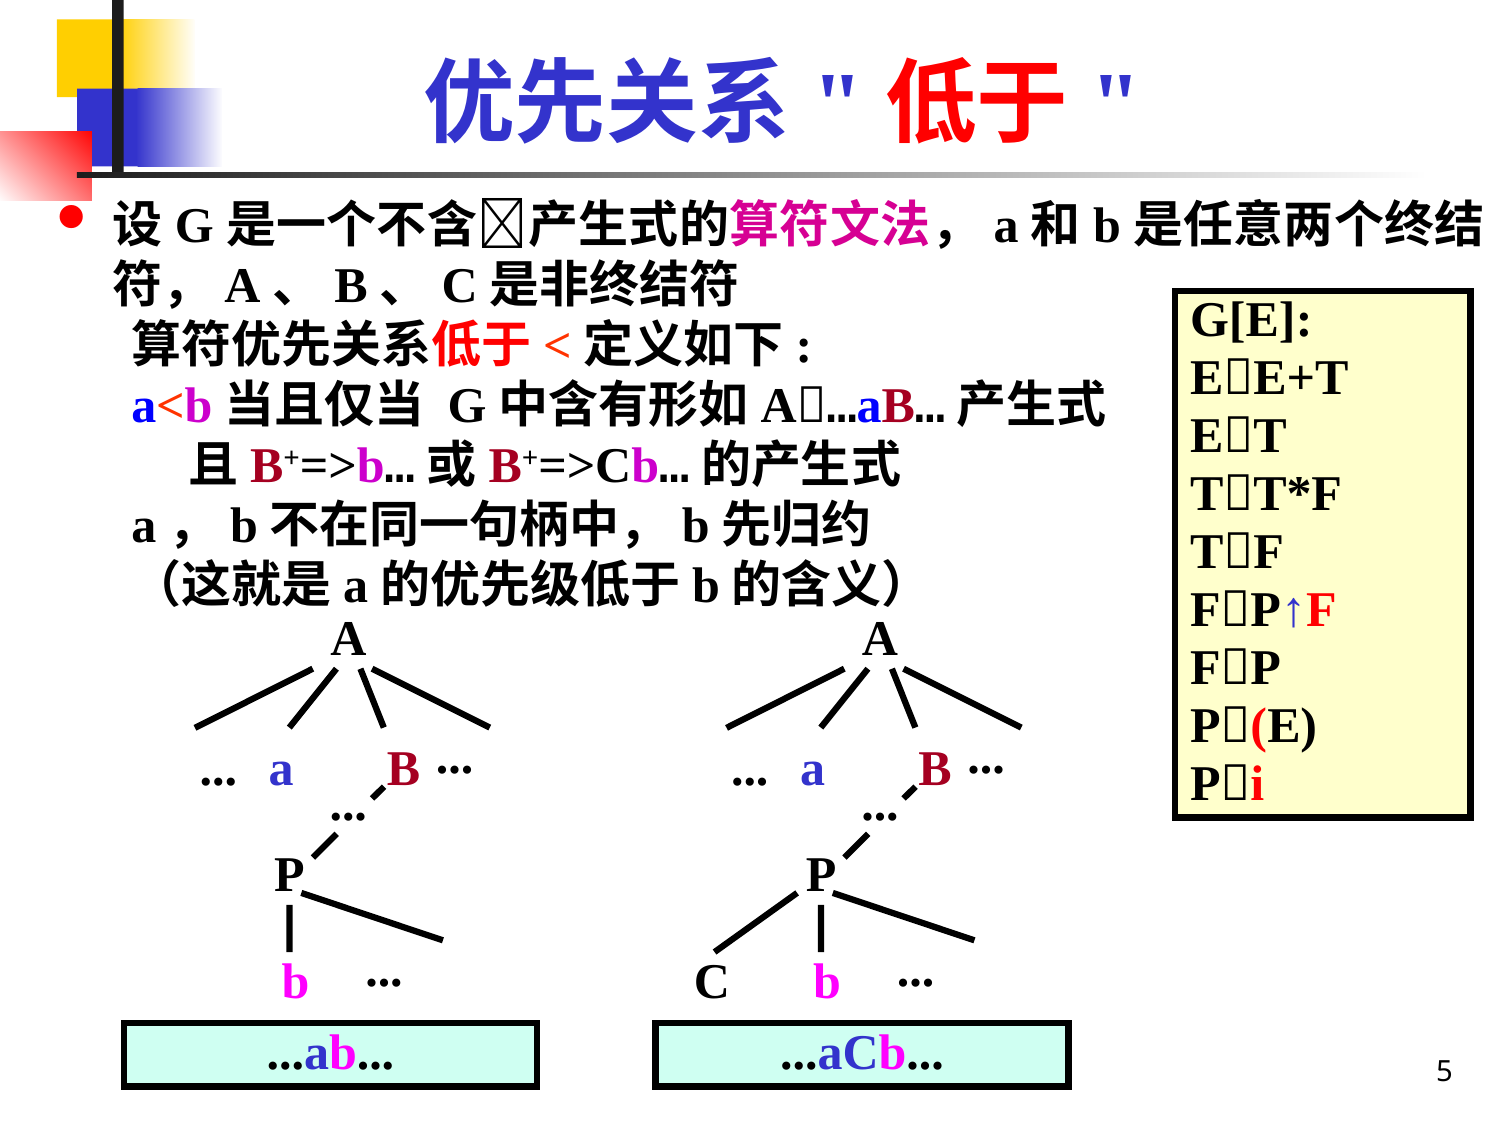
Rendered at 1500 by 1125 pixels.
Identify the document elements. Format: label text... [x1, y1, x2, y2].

title 优先关系"低于" [188, 35, 1376, 161]
text_box ... [419, 727, 490, 791]
text_box B [372, 739, 431, 803]
text_box ... [880, 940, 951, 1004]
text_box P [242, 845, 337, 910]
text_box ... [348, 940, 420, 1004]
text_box P [773, 845, 869, 910]
text_box ... [183, 739, 253, 803]
text_box B [903, 739, 963, 803]
text_box a [785, 739, 833, 803]
text_box ... [950, 727, 1022, 791]
slide_number 5 [1155, 1024, 1468, 1100]
text_box A [312, 609, 384, 673]
text_box b [797, 952, 857, 1016]
text_box ...ab... [123, 1023, 538, 1087]
text_box A [844, 609, 916, 673]
text_box G[E]: EE+T ET TT*F TF FP↑F FP P(E) Pi [1175, 290, 1471, 818]
text_box C [679, 952, 739, 1016]
text_box b [265, 952, 325, 1016]
list 设G是一个不含产生式的算符文法，a和b是任意两个终结符，A、B、C是非终结符 算符优先关系低于<定义如下: a<b当且仅当 G中含有形如A…aB…产生式 且B+=>b…或B+=>Cb…的产生式 a，b不在同一句柄中，b先归约 （这就是a的优先级低于b的含义） [41, 184, 1500, 634]
text_box a [253, 739, 301, 803]
text_box ...aCb... [655, 1023, 1069, 1087]
text_box ... [714, 739, 785, 803]
text_box ... [312, 774, 384, 839]
text_box ... [844, 774, 916, 839]
